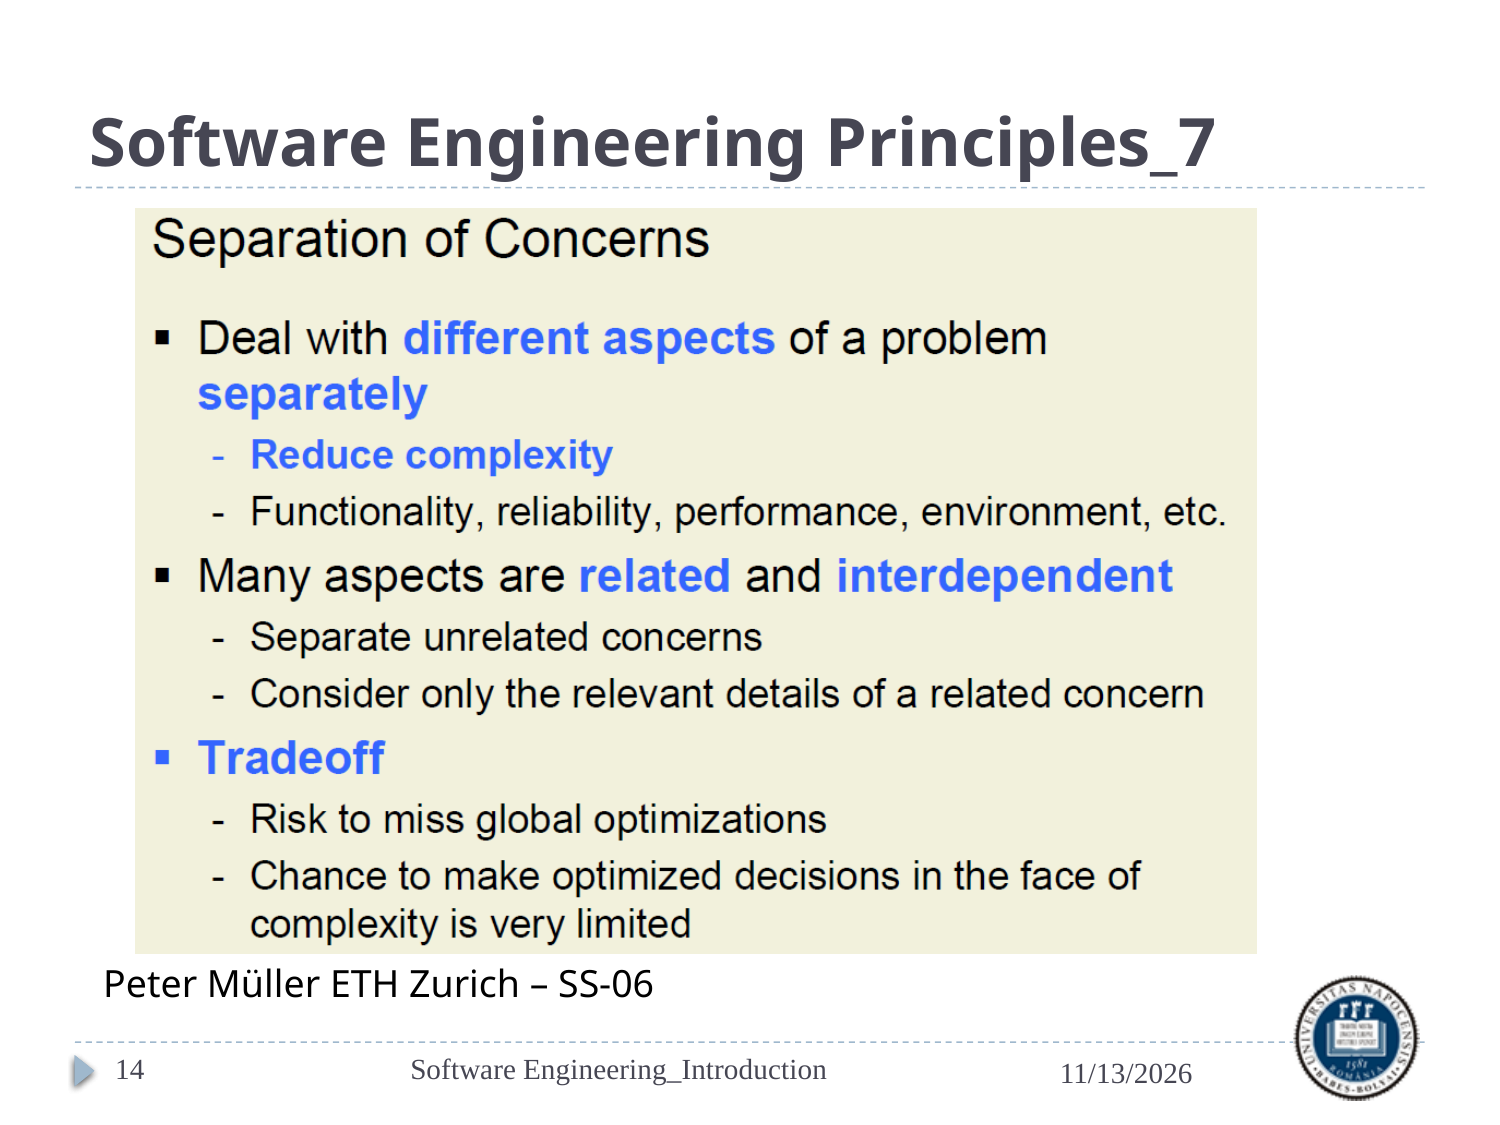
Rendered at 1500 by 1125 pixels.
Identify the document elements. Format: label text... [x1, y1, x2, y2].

picture [1293, 975, 1420, 1046]
slide_number 14 [100, 1042, 313, 1103]
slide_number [1045, 1046, 1421, 1107]
picture [135, 207, 1257, 955]
footer Software Engineering_Introduction [395, 1042, 1051, 1103]
title Software Engineering Principles_7 [75, 37, 1425, 188]
text_box Peter Müller ETH Zurich – SS-06 [88, 952, 892, 1012]
